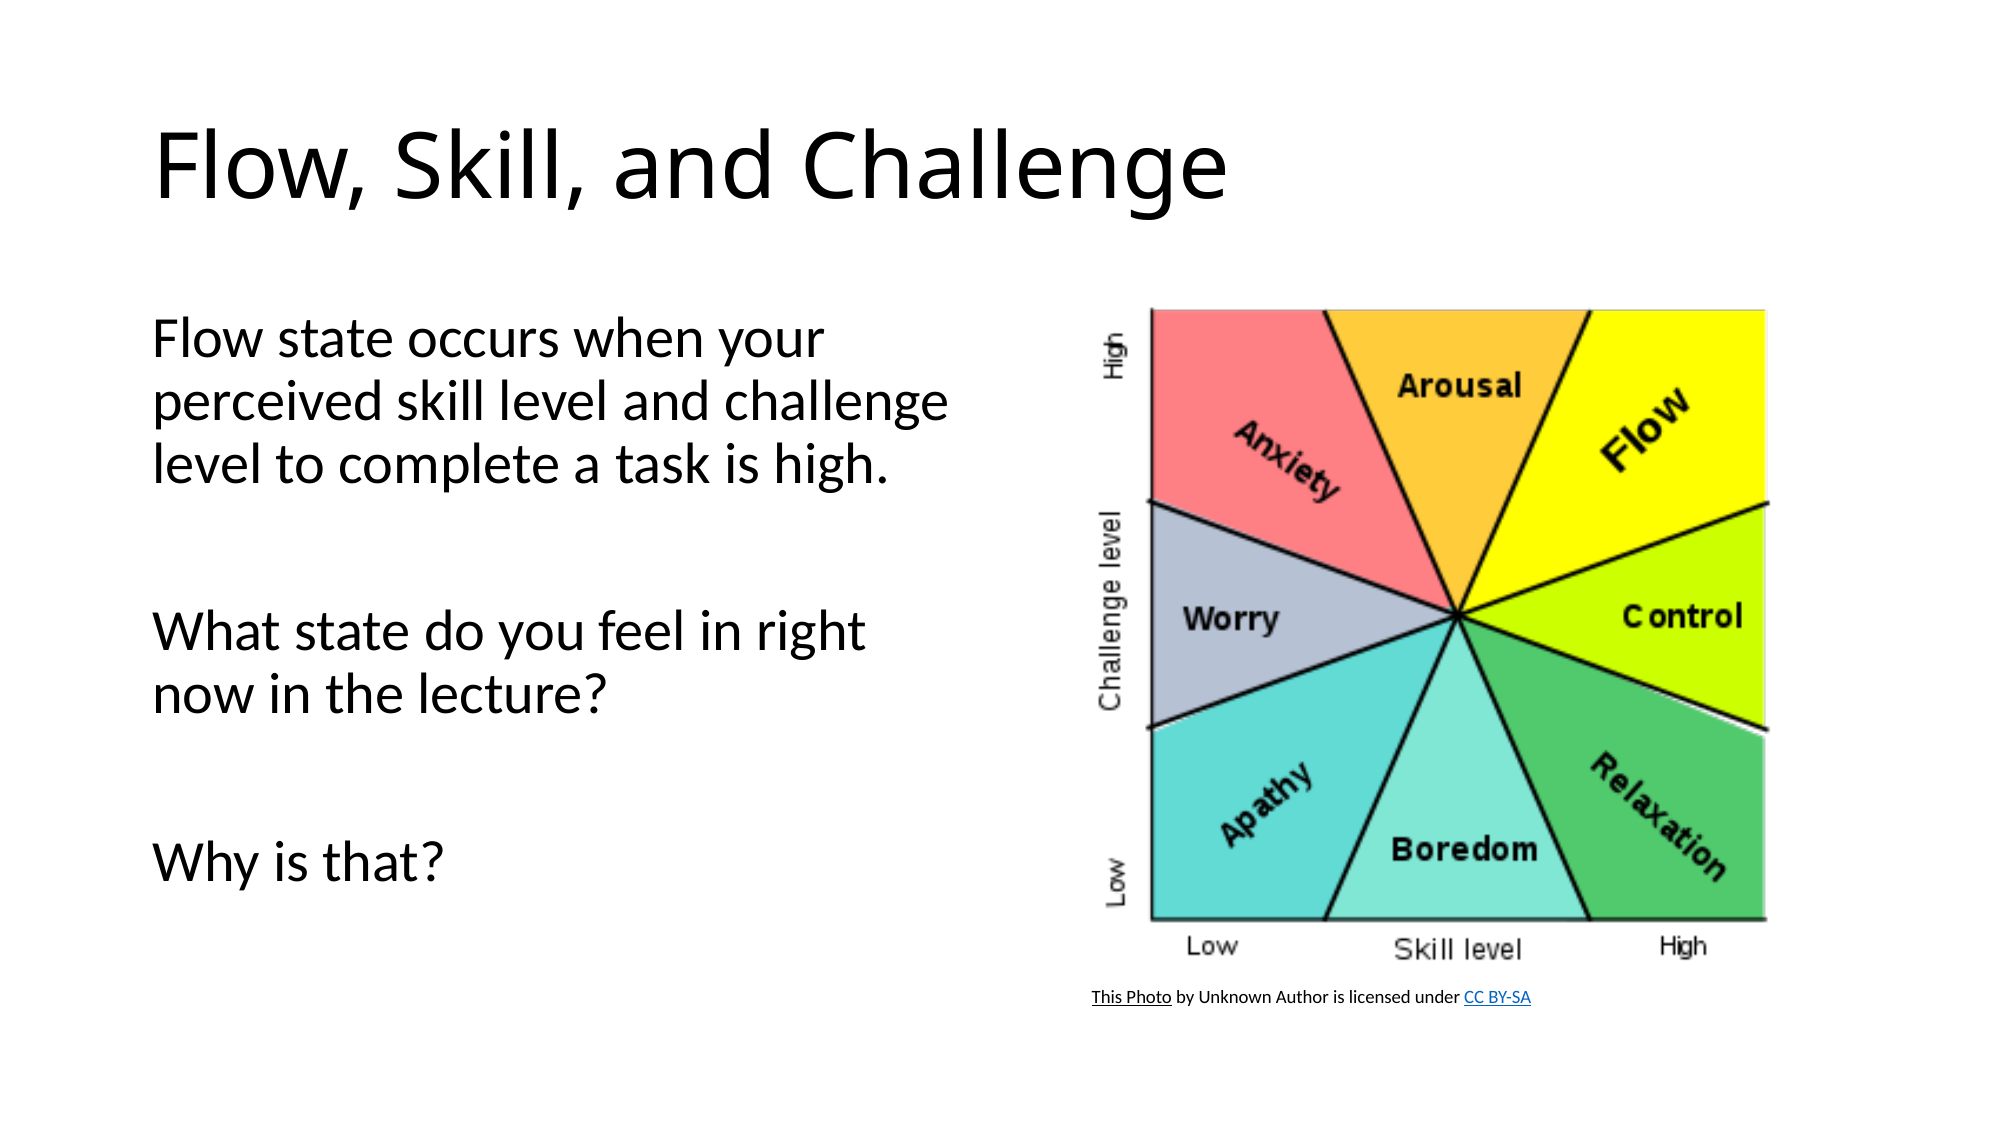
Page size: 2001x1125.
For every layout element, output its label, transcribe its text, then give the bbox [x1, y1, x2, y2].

list Flow state occurs when your perceived skill level and challenge level to complete a task is high. What state do you feel in right now in the lecture? Why is that? [137, 299, 988, 1014]
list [1076, 292, 1782, 979]
title Flow, Skill, and Challenge [137, 59, 1863, 278]
text_box This Photo by Unknown Author is licensed under CC BY-SA [1076, 979, 1782, 1015]
